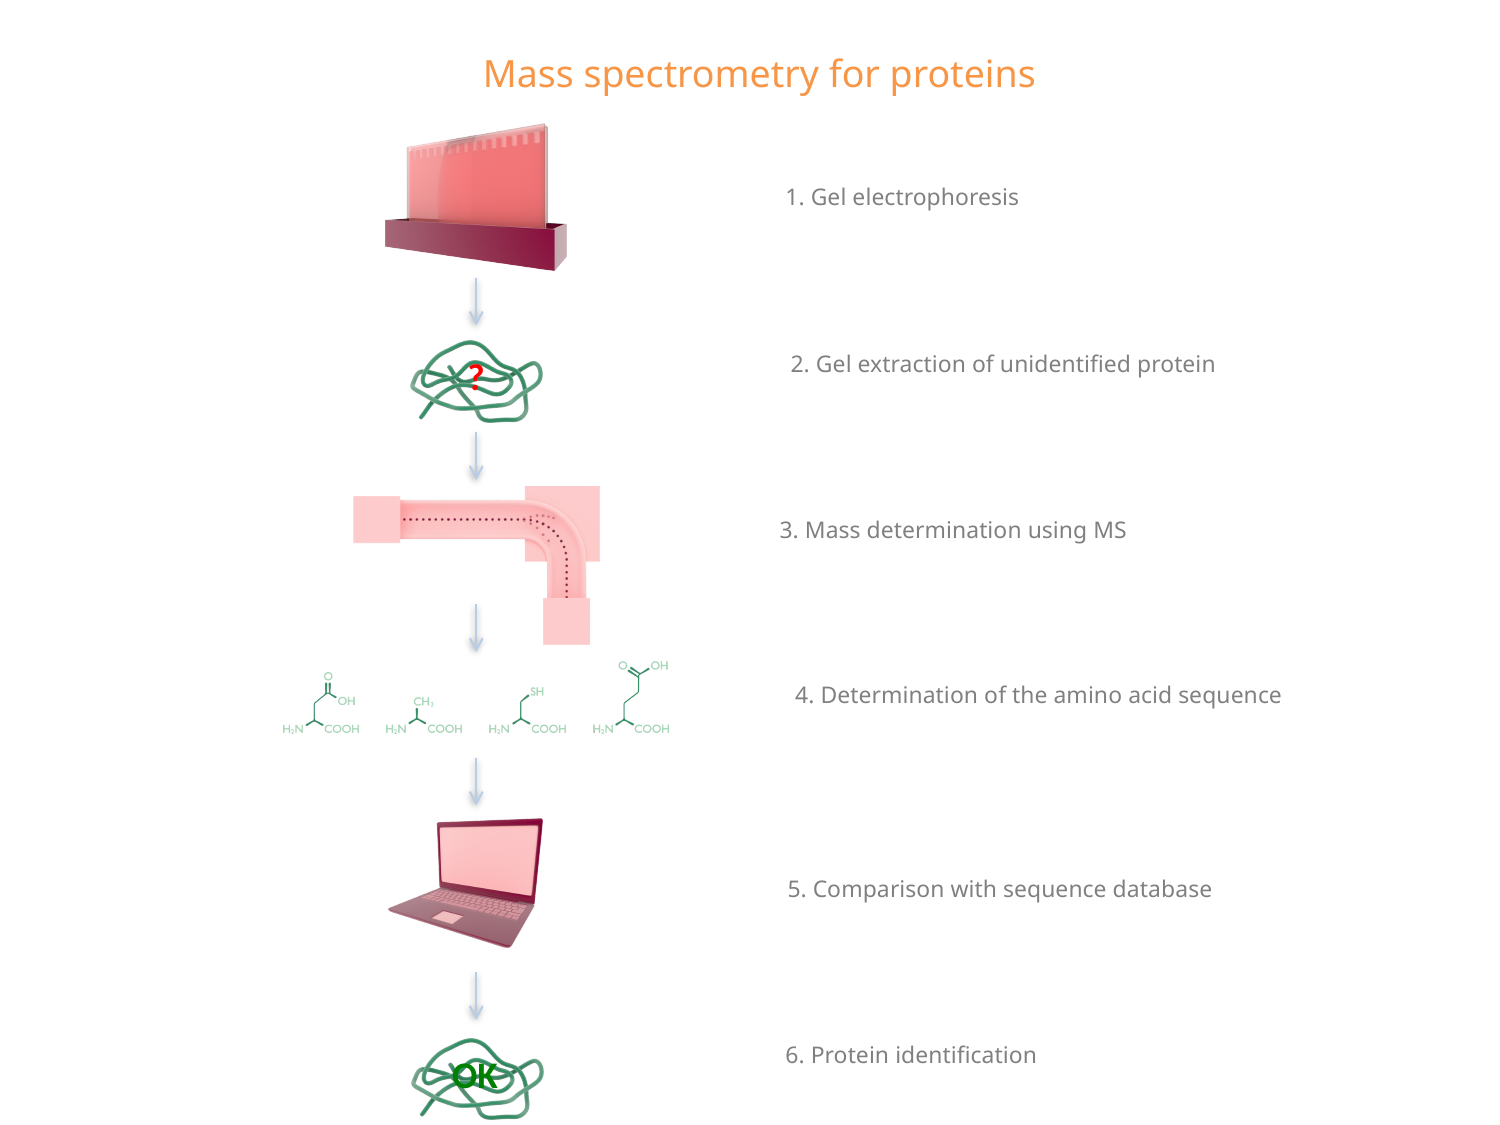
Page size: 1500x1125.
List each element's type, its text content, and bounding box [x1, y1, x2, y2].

text_box 3. Mass determination using MS [764, 507, 1202, 550]
picture [385, 123, 567, 271]
text_box Mass spectrometry for proteins [33, 42, 1487, 152]
text_box 5. Comparison with sequence database [772, 867, 1228, 910]
text_box 4. Determination of the amino acid sequence [780, 673, 1298, 744]
picture [409, 340, 543, 423]
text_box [283, 661, 669, 735]
picture [388, 818, 543, 948]
picture [410, 1038, 544, 1121]
text_box 2. Gel extraction of unidentified protein [775, 341, 1232, 384]
text_box 1. Gel electrophoresis [770, 175, 1035, 218]
picture [352, 485, 600, 645]
text_box 6. Protein identification [770, 1033, 1053, 1076]
